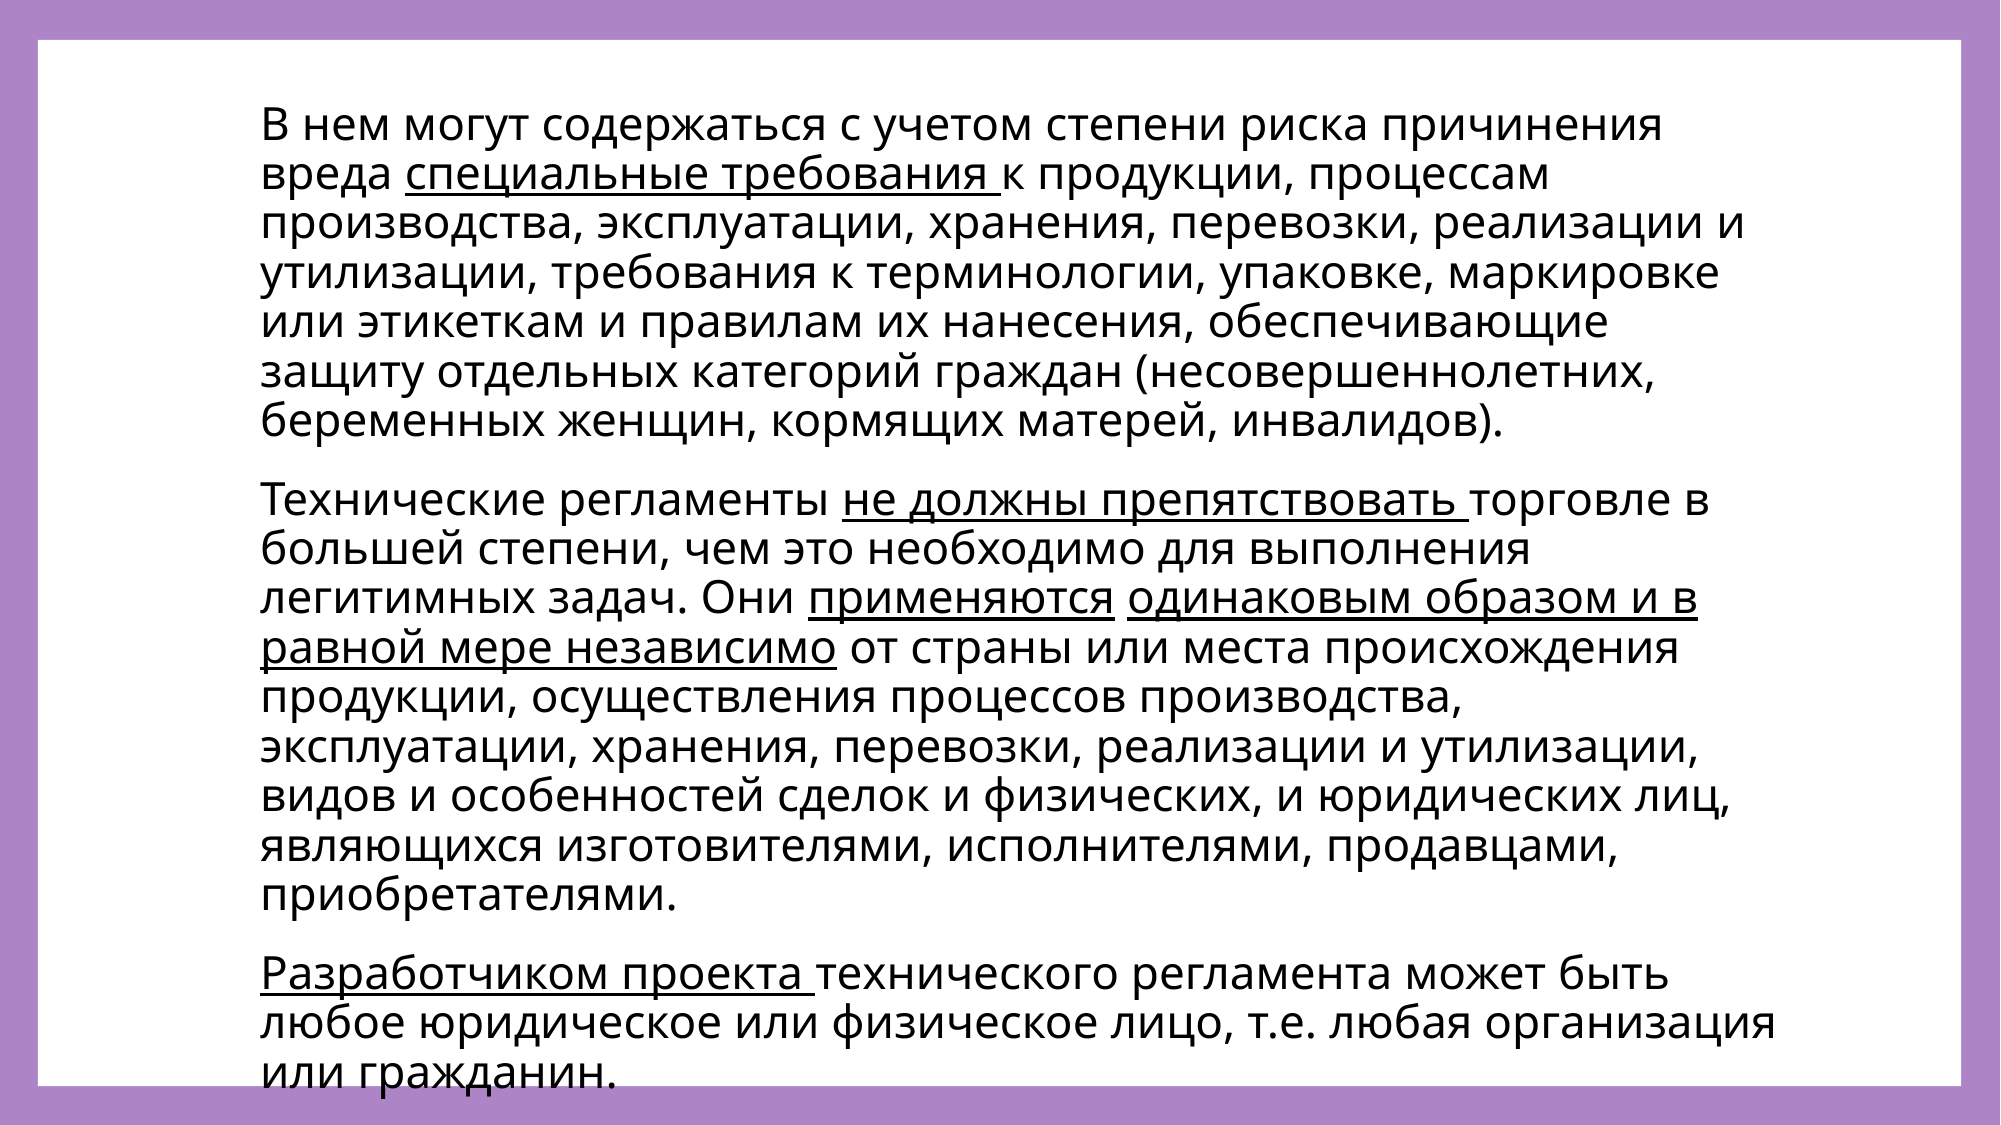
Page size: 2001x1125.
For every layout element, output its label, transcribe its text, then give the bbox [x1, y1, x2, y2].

list В нем могут содержаться с учетом степени риска причинения вреда специальные требования к продукции, процессам производства, эксплуатации, хранения, перевозки, реализации и утилизации, требования к терминологии, упаковке, маркировке или этикеткам и правилам их нанесения, обеспечивающие защиту отдельных категорий граждан (несовершеннолетних, беременных женщин, кормящих матерей, инвалидов). Технические регламенты не должны препятствовать торговле в большей степени, чем это необходимо для выполнения легитимных задач. Они применяются одинаковым образом и в равной мере независимо от страны или места происхождения продукции, осуществления процессов производства, эксплуатации, хранения, перевозки, реализации и утилизации, видов и особенностей сделок и физических, и юридических лиц, являющихся изготовителями, исполнителями, продавцами, приобретателями. Разработчиком проекта технического регламента может быть любое юридическое или физическое лицо, т.е. любая организация или гражданин. [237, 93, 1800, 1010]
